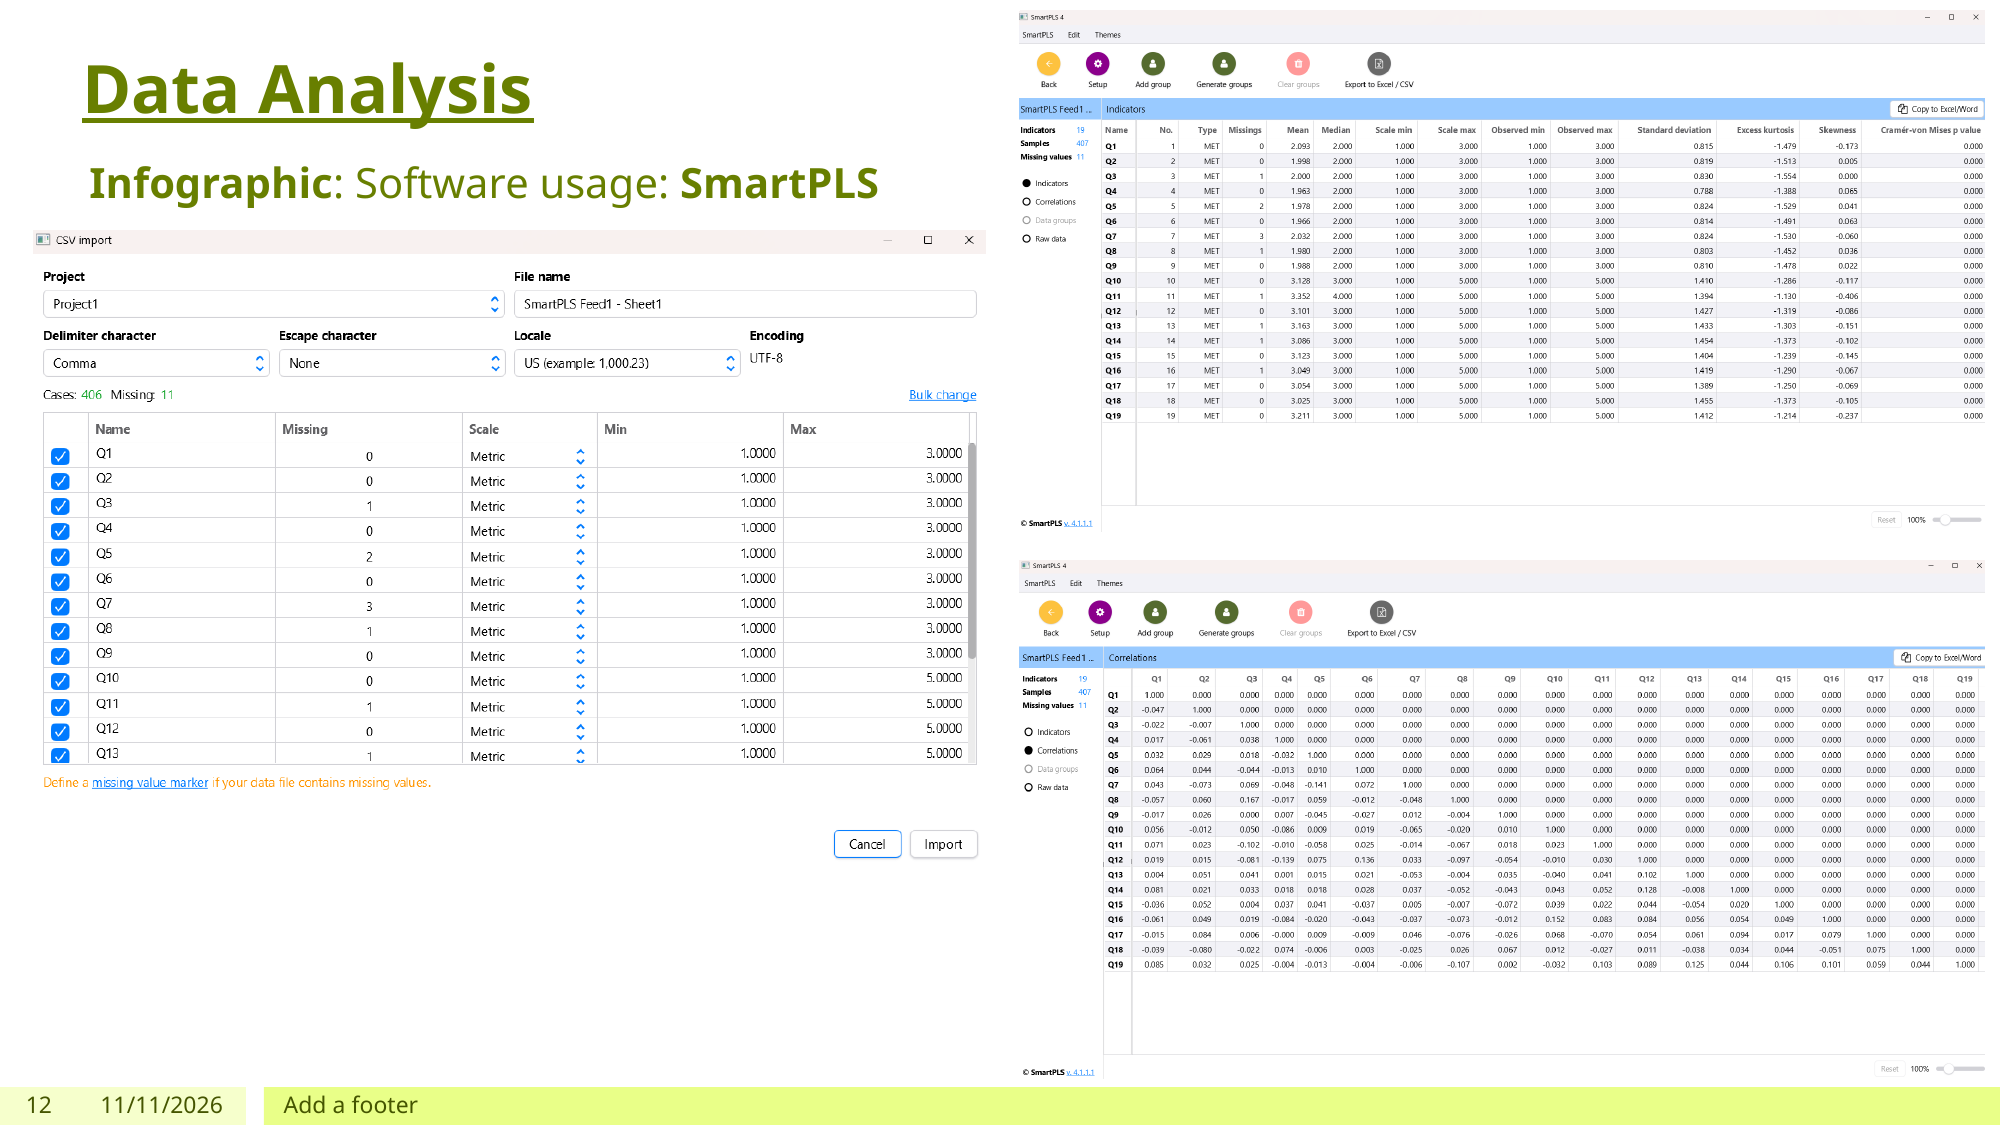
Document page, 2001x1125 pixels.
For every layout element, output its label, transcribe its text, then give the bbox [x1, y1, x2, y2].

footer Add a footer [268, 1087, 1769, 1125]
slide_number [74, 1087, 239, 1125]
picture [1019, 560, 1985, 1079]
slide_number 12 [0, 1087, 68, 1125]
title Data Analysis [67, 26, 1019, 135]
list Infographic: Software usage: SmartPLS [74, 154, 1019, 231]
picture [33, 230, 986, 868]
picture [1019, 10, 1985, 532]
